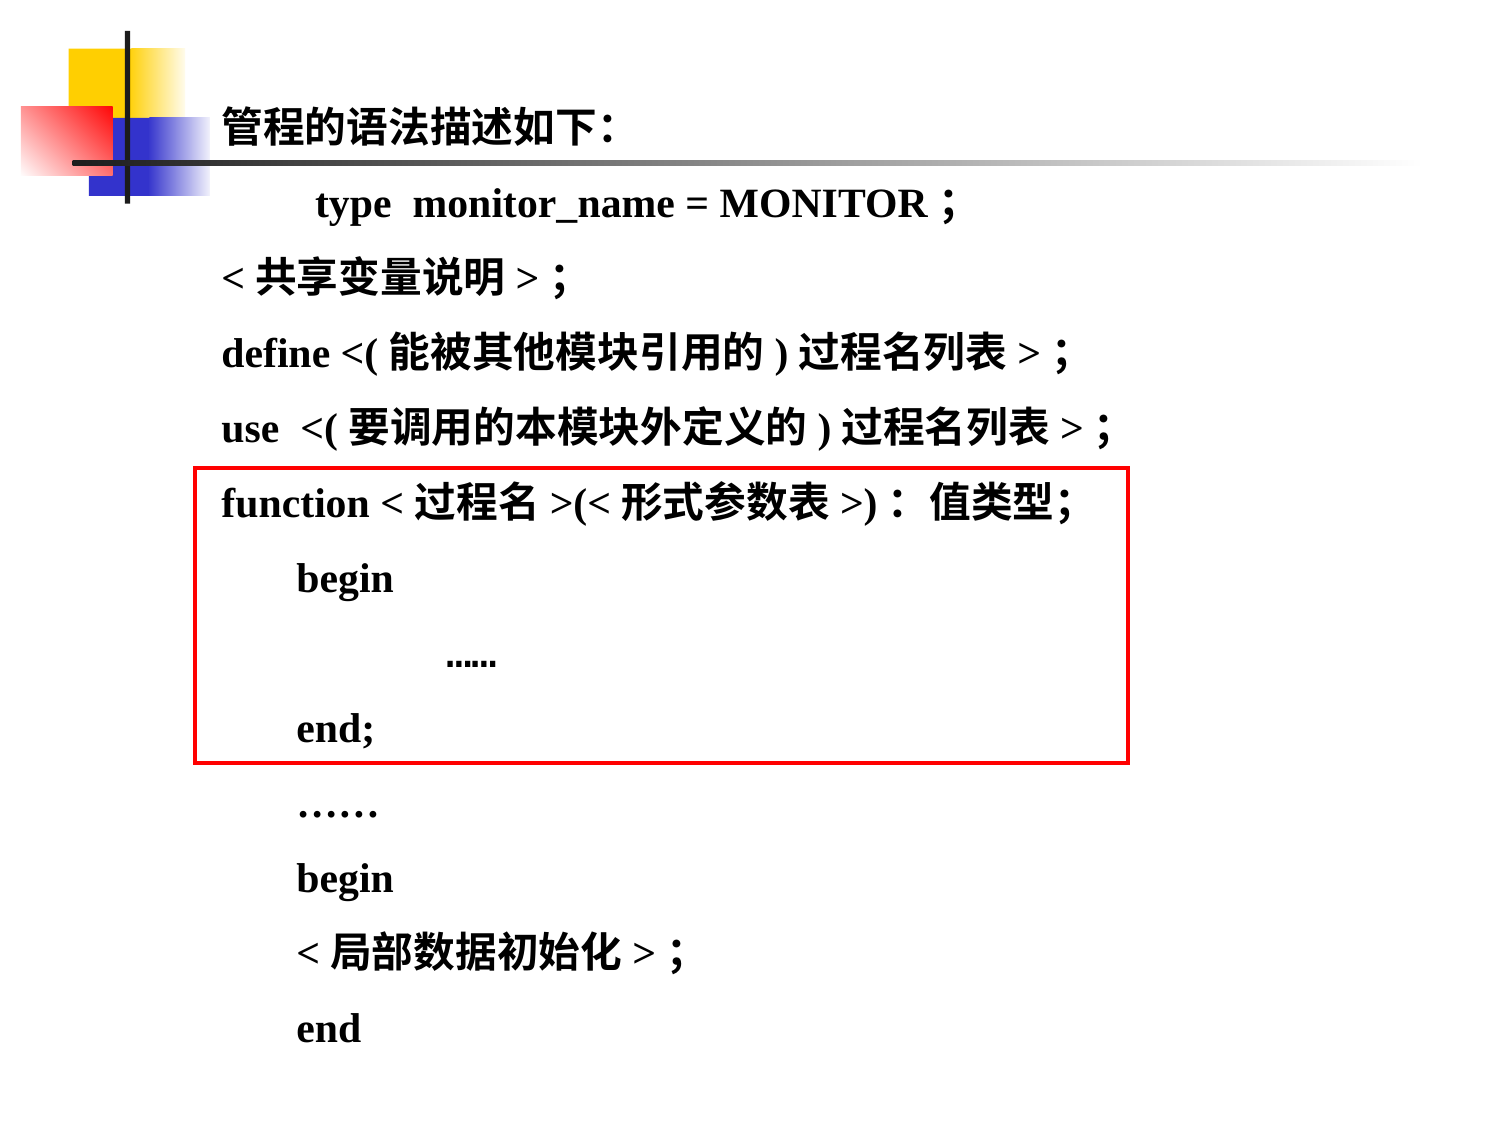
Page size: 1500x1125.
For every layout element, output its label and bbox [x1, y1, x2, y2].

text_box [194, 68, 1365, 1059]
